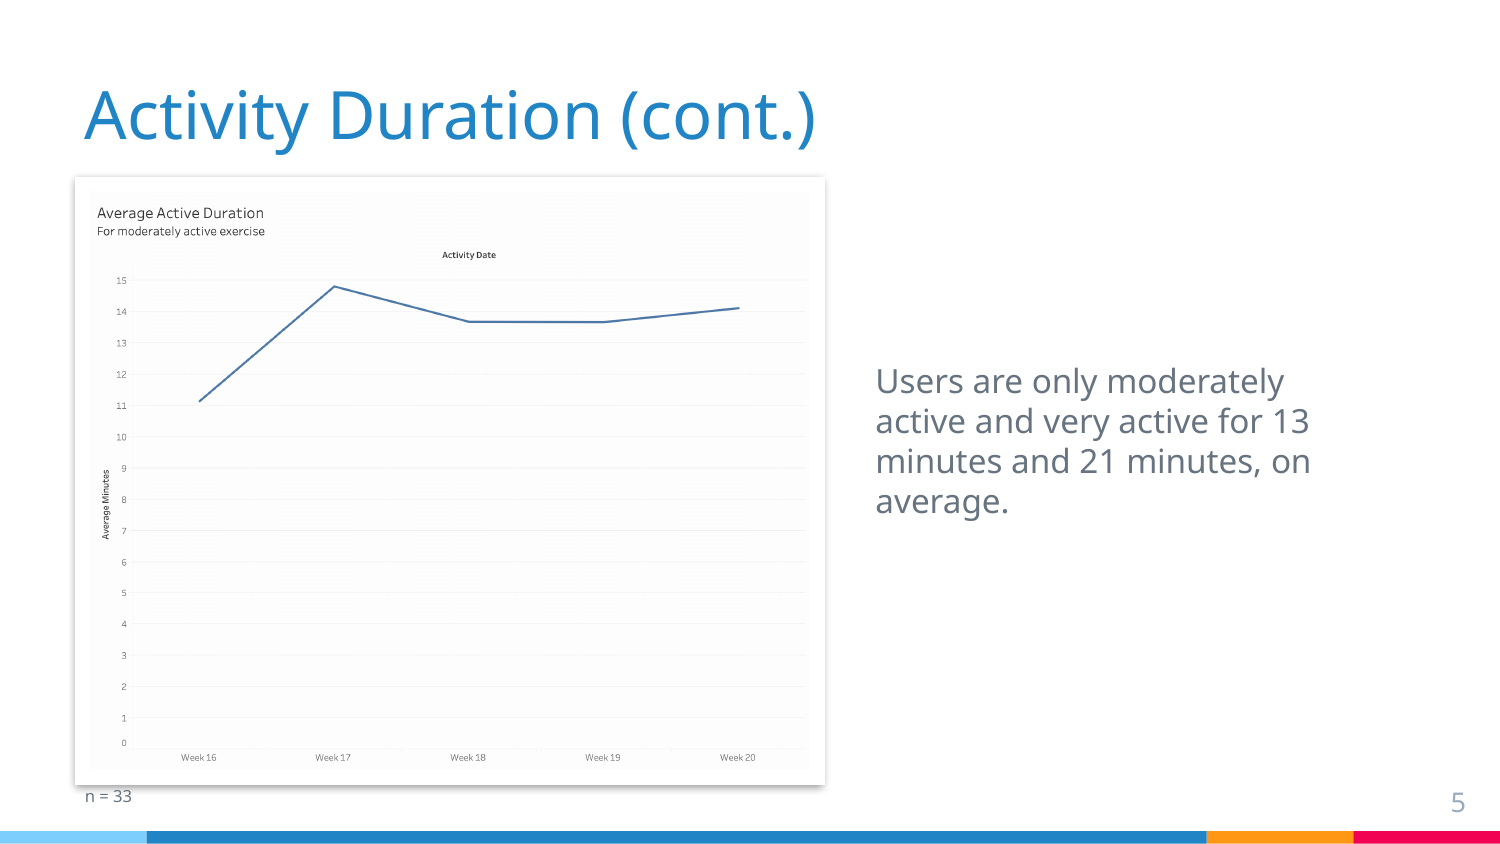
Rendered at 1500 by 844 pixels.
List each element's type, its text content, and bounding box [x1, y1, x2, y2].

text_box Users are only moderately active and very active for 13 minutes and 21 minutes, on average. [860, 345, 1377, 724]
picture [89, 190, 811, 771]
text_box n = 33 [70, 770, 216, 844]
slide_number 5 [1391, 770, 1482, 822]
title Activity Duration (cont.) [70, 27, 1131, 168]
